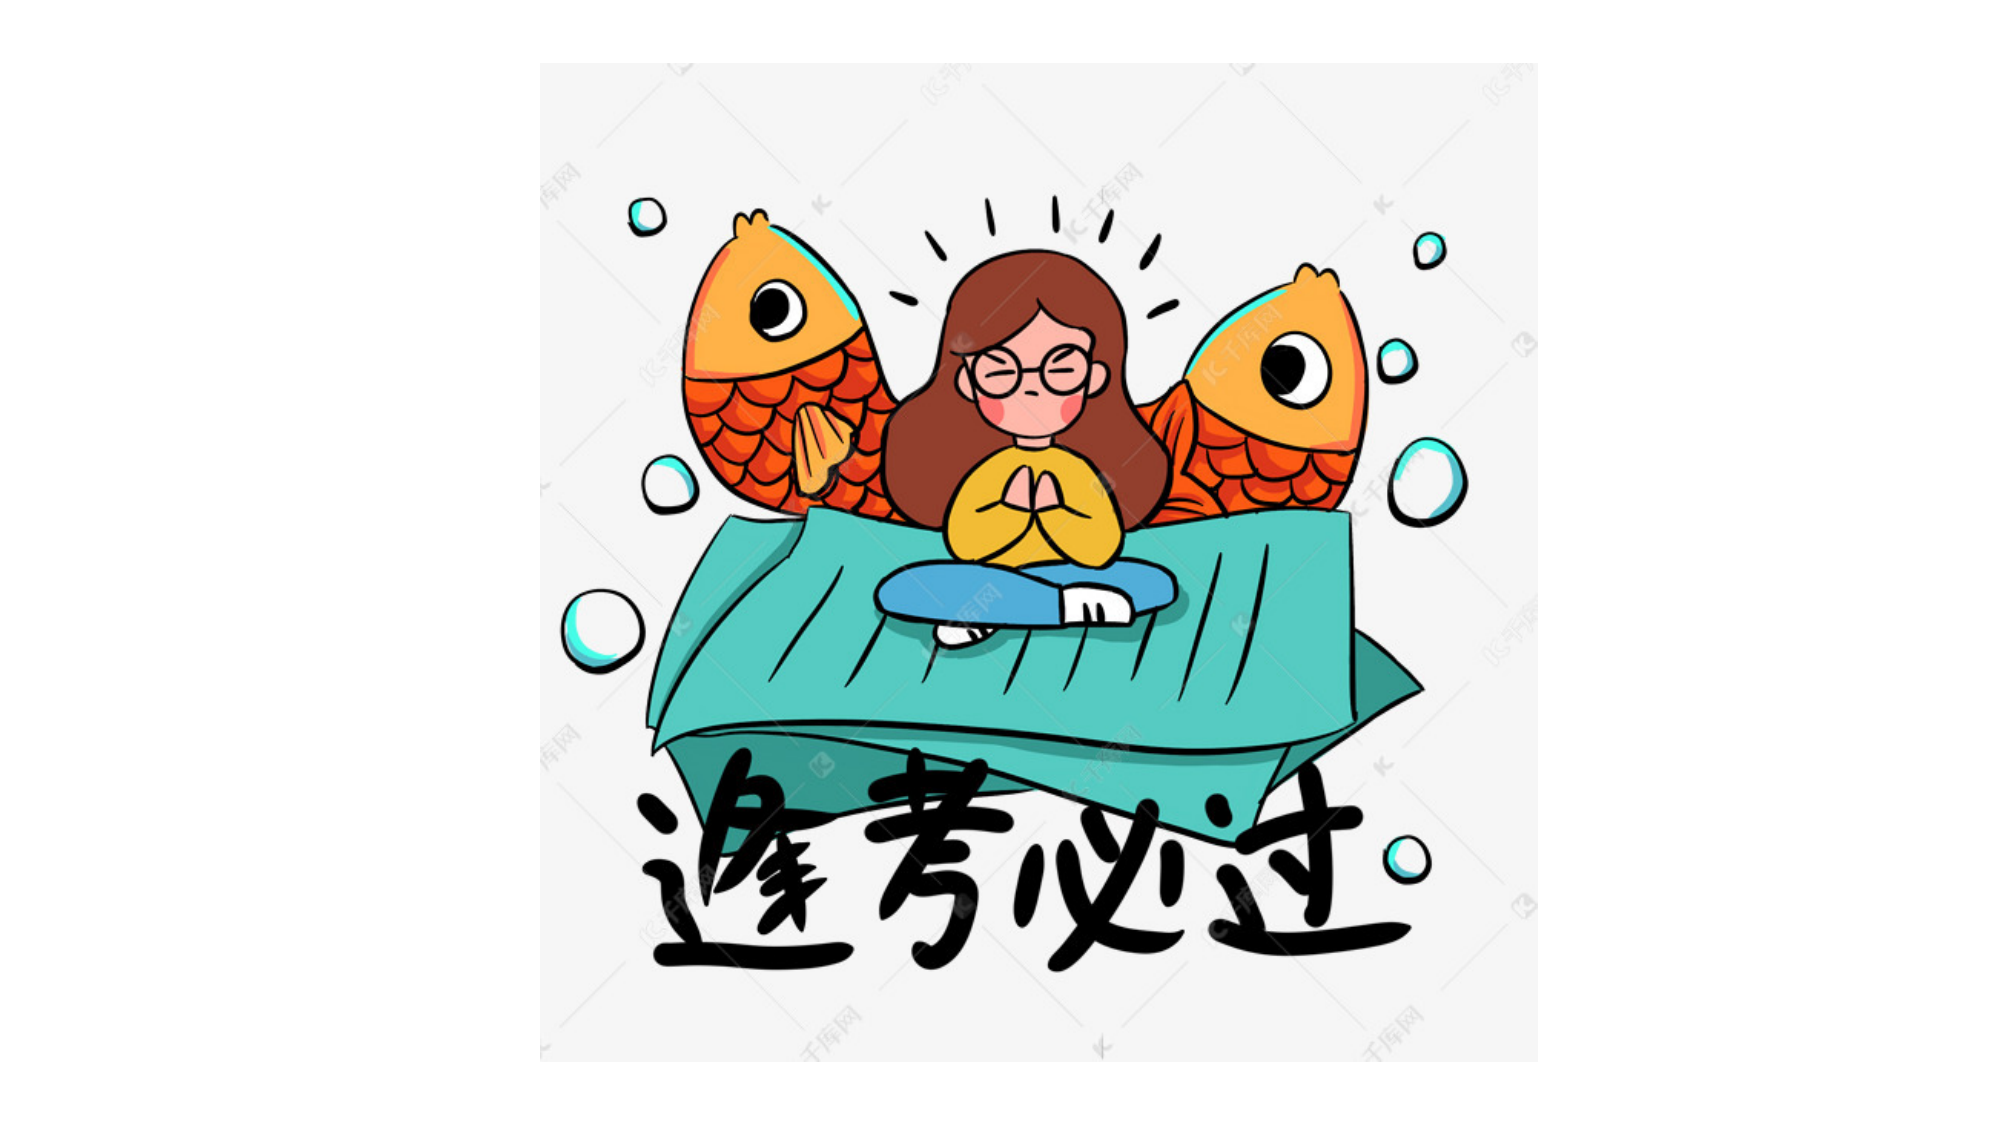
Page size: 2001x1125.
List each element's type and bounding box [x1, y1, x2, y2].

picture [540, 63, 1538, 1062]
